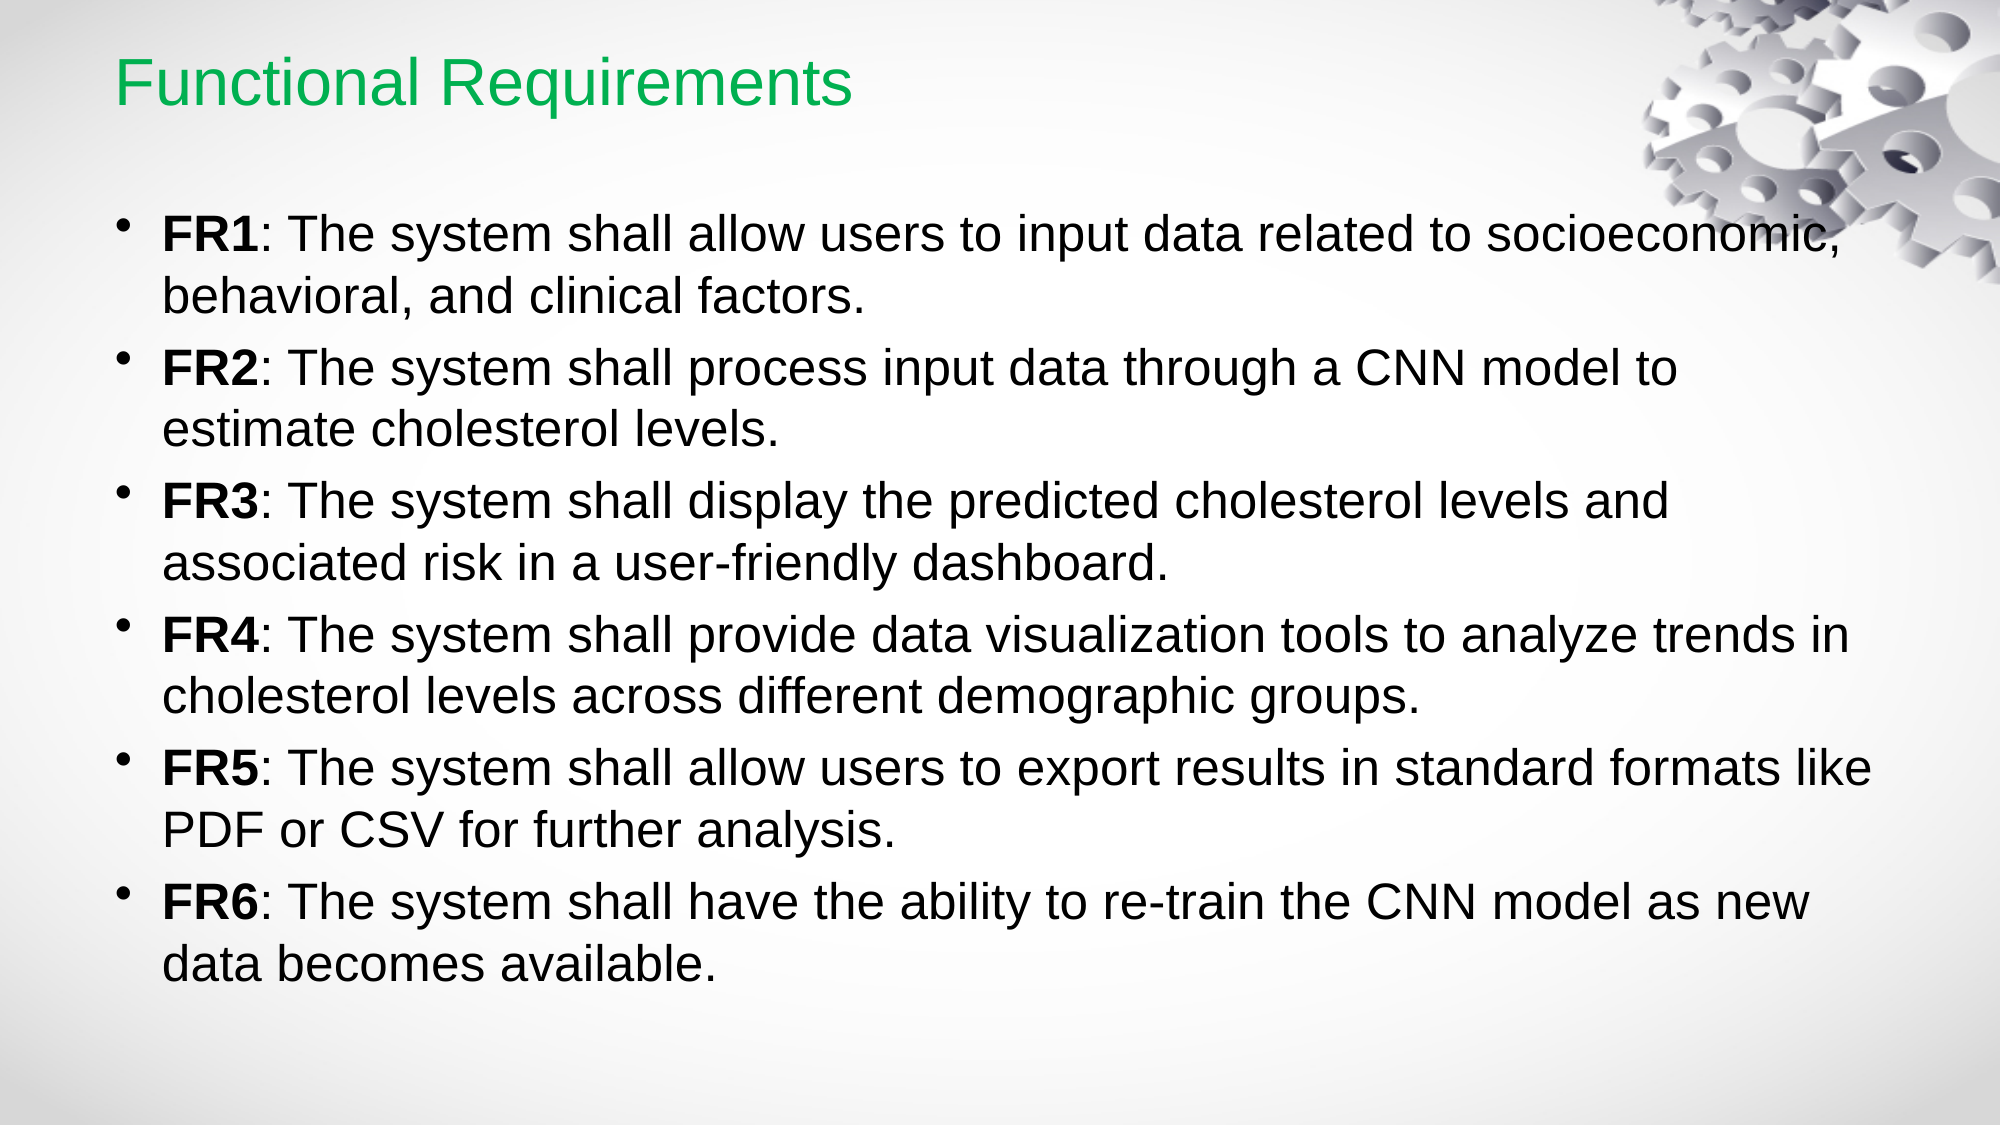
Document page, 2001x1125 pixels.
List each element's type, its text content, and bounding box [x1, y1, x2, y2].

title Functional Requirements [99, 30, 1901, 127]
picture [0, 0, 2000, 1125]
list FR1: The system shall allow users to input data related to socioeconomic, behavioral, and clinical factors. FR2: The system shall process input data through a CNN model to estimate cholesterol levels. FR3: The system shall display the predicted cholesterol levels and associated risk in a user-friendly dashboard. FR4: The system shall provide data visualization tools to analyze trends in cholesterol levels across different demographic groups. FR5: The system shall allow users to export results in standard formats like PDF or CSV for further analysis. FR6: The system shall have the ability to re-train the CNN model as new data becomes available. [99, 192, 1901, 1006]
